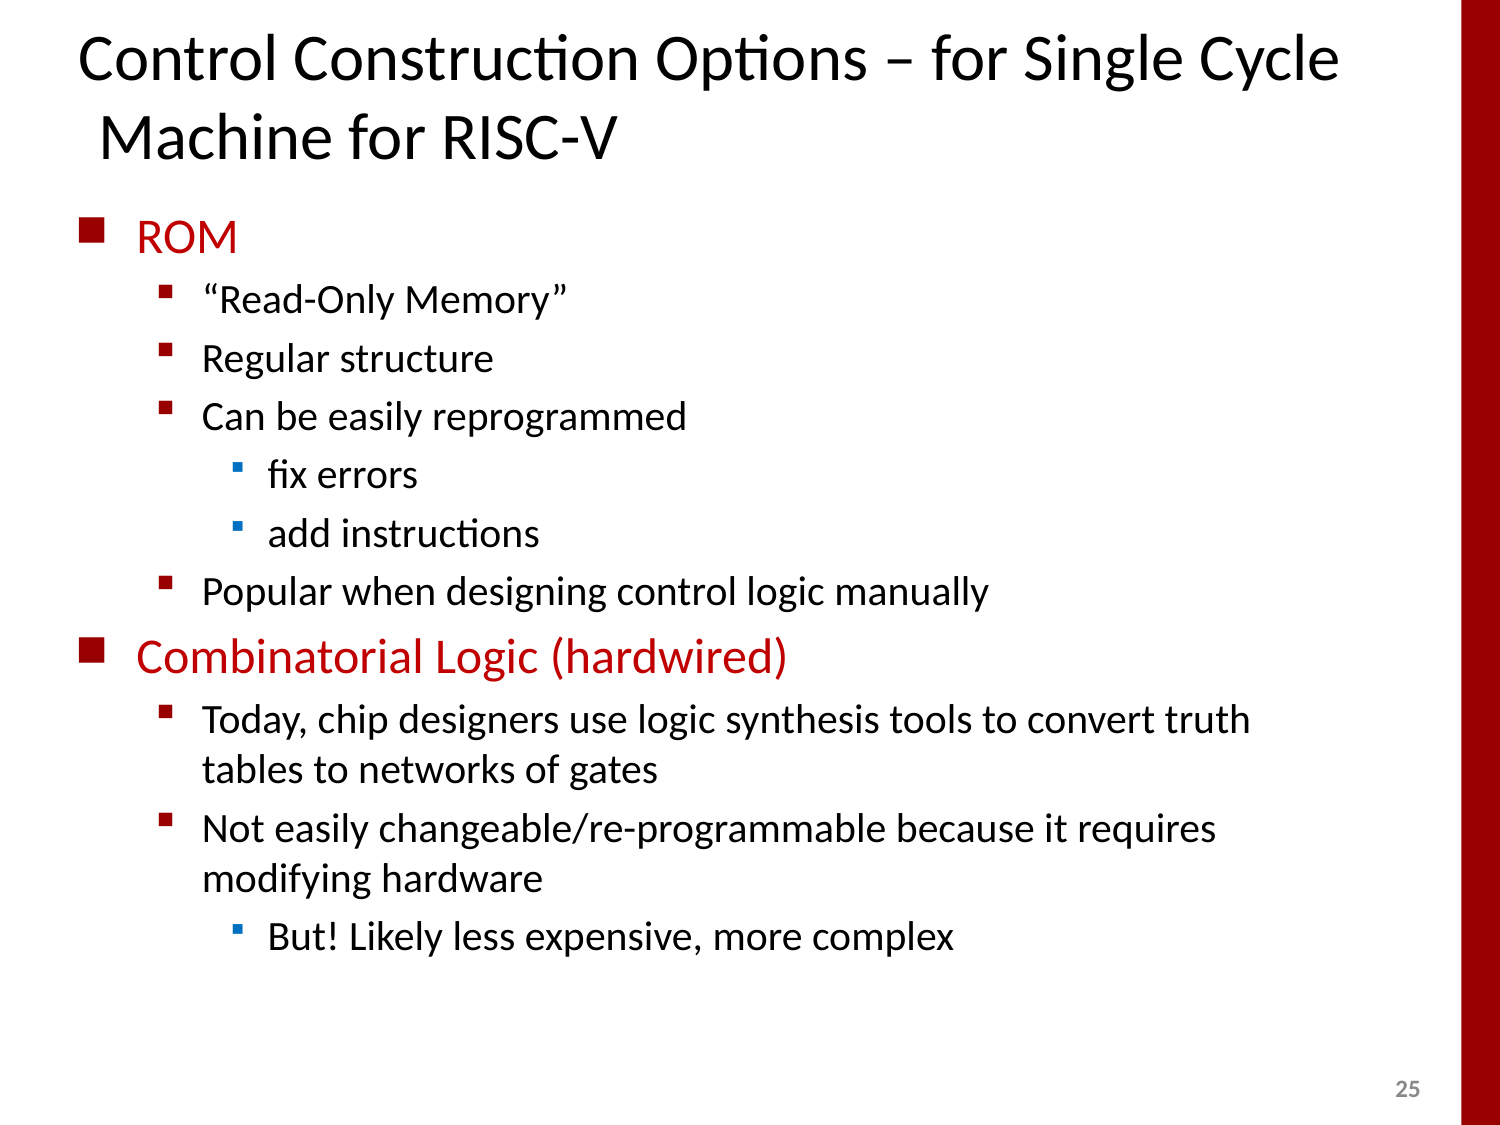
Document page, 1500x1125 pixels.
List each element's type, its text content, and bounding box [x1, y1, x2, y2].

title Control Construction Options – for Single Cycle Machine for RISC-V [63, 30, 1424, 156]
list ROM “Read-Only Memory” Regular structure Can be easily reprogrammed fix errors add instructions Popular when designing control logic manually Combinatorial Logic (hardwired) Today, chip designers use logic synthesis tools to convert truth tables to networks of gates Not easily changeable/re-programmable because it requires modifying hardware But! Likely less expensive, more complex [65, 196, 1361, 1047]
